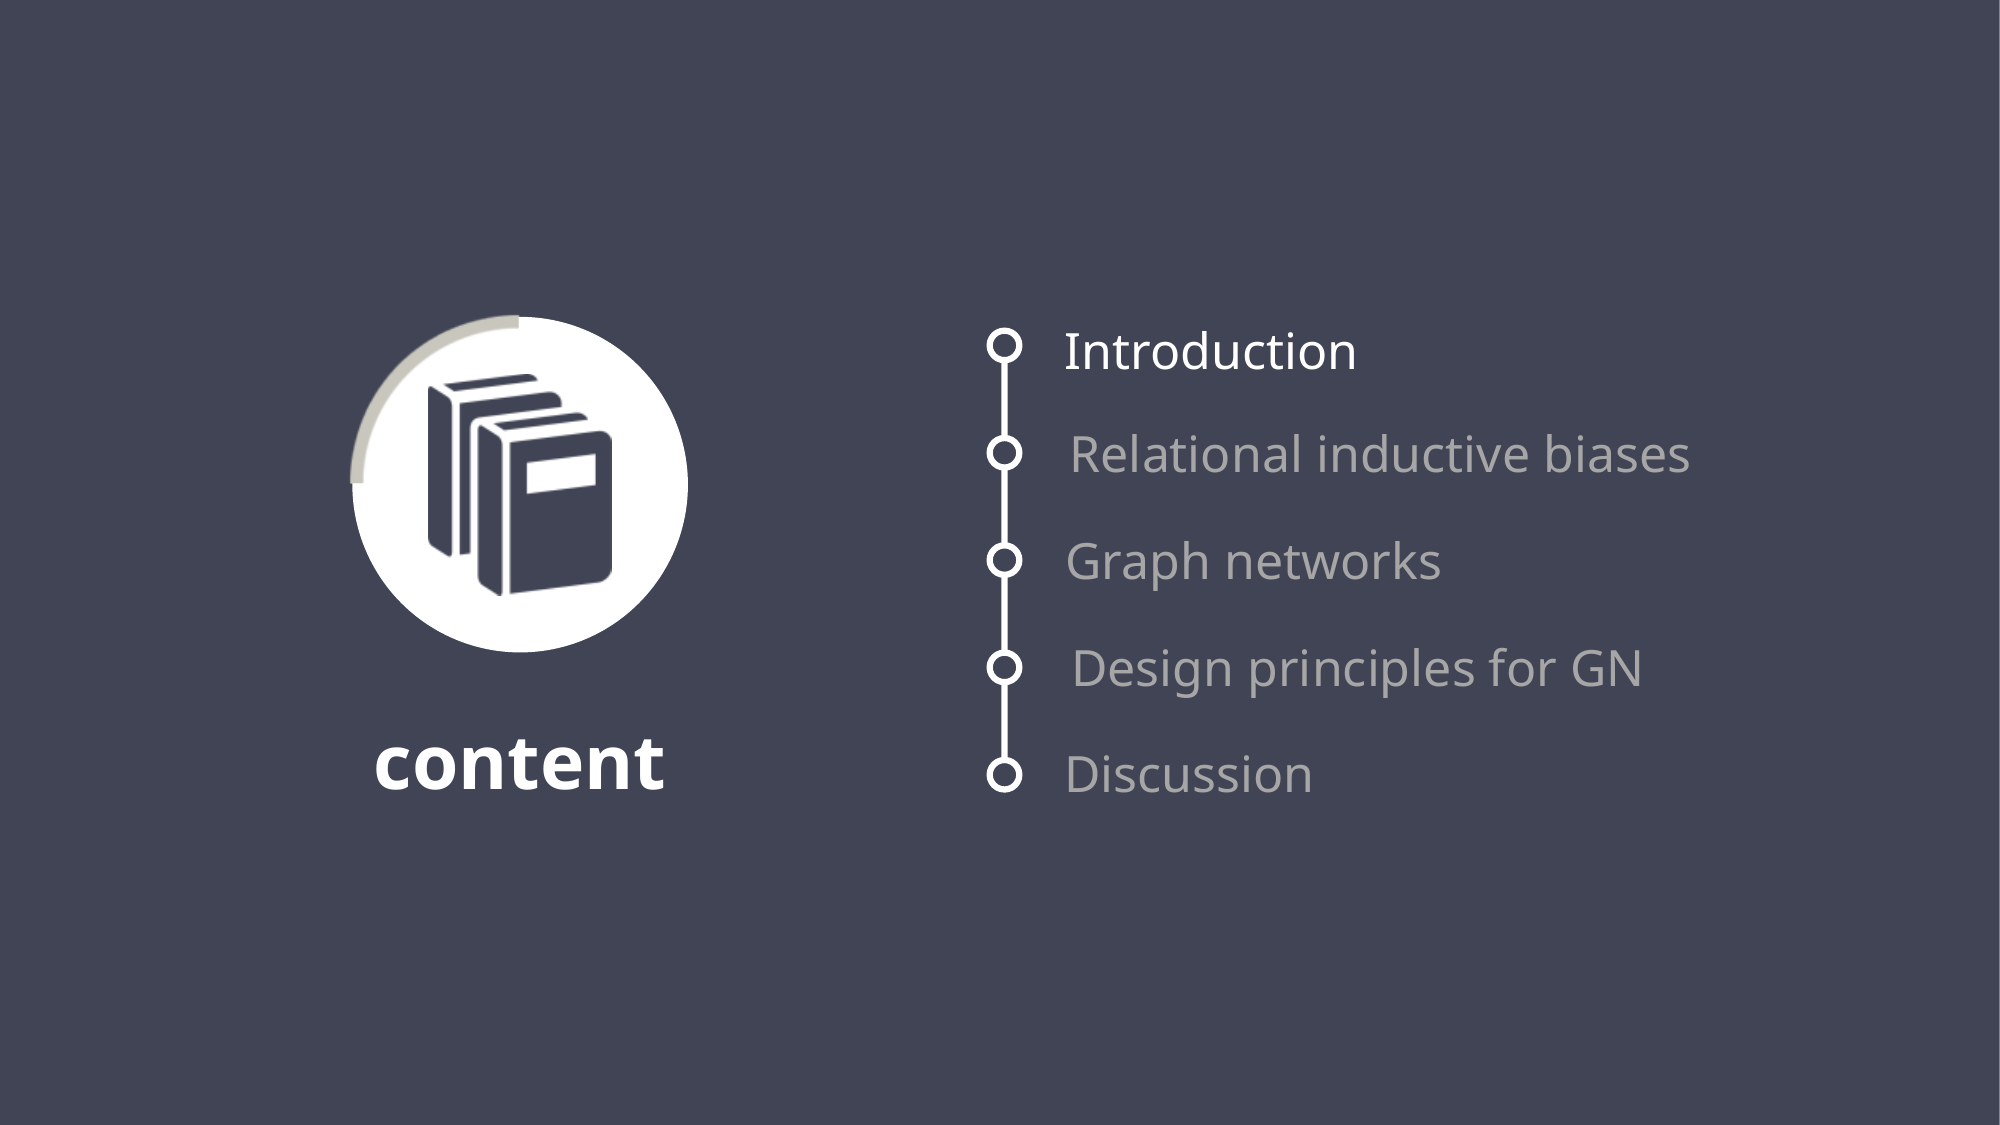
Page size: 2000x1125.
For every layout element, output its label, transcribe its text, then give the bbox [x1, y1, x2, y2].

picture [349, 314, 691, 656]
text_box Relational inductive biases [1055, 414, 1707, 490]
text_box Design principles for GN [1056, 629, 1660, 705]
text_box Graph networks [1050, 522, 1458, 597]
text_box content [358, 706, 682, 812]
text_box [989, 330, 1020, 790]
text_box Introduction [1049, 312, 1374, 388]
text_box Discussion [1049, 734, 1330, 810]
